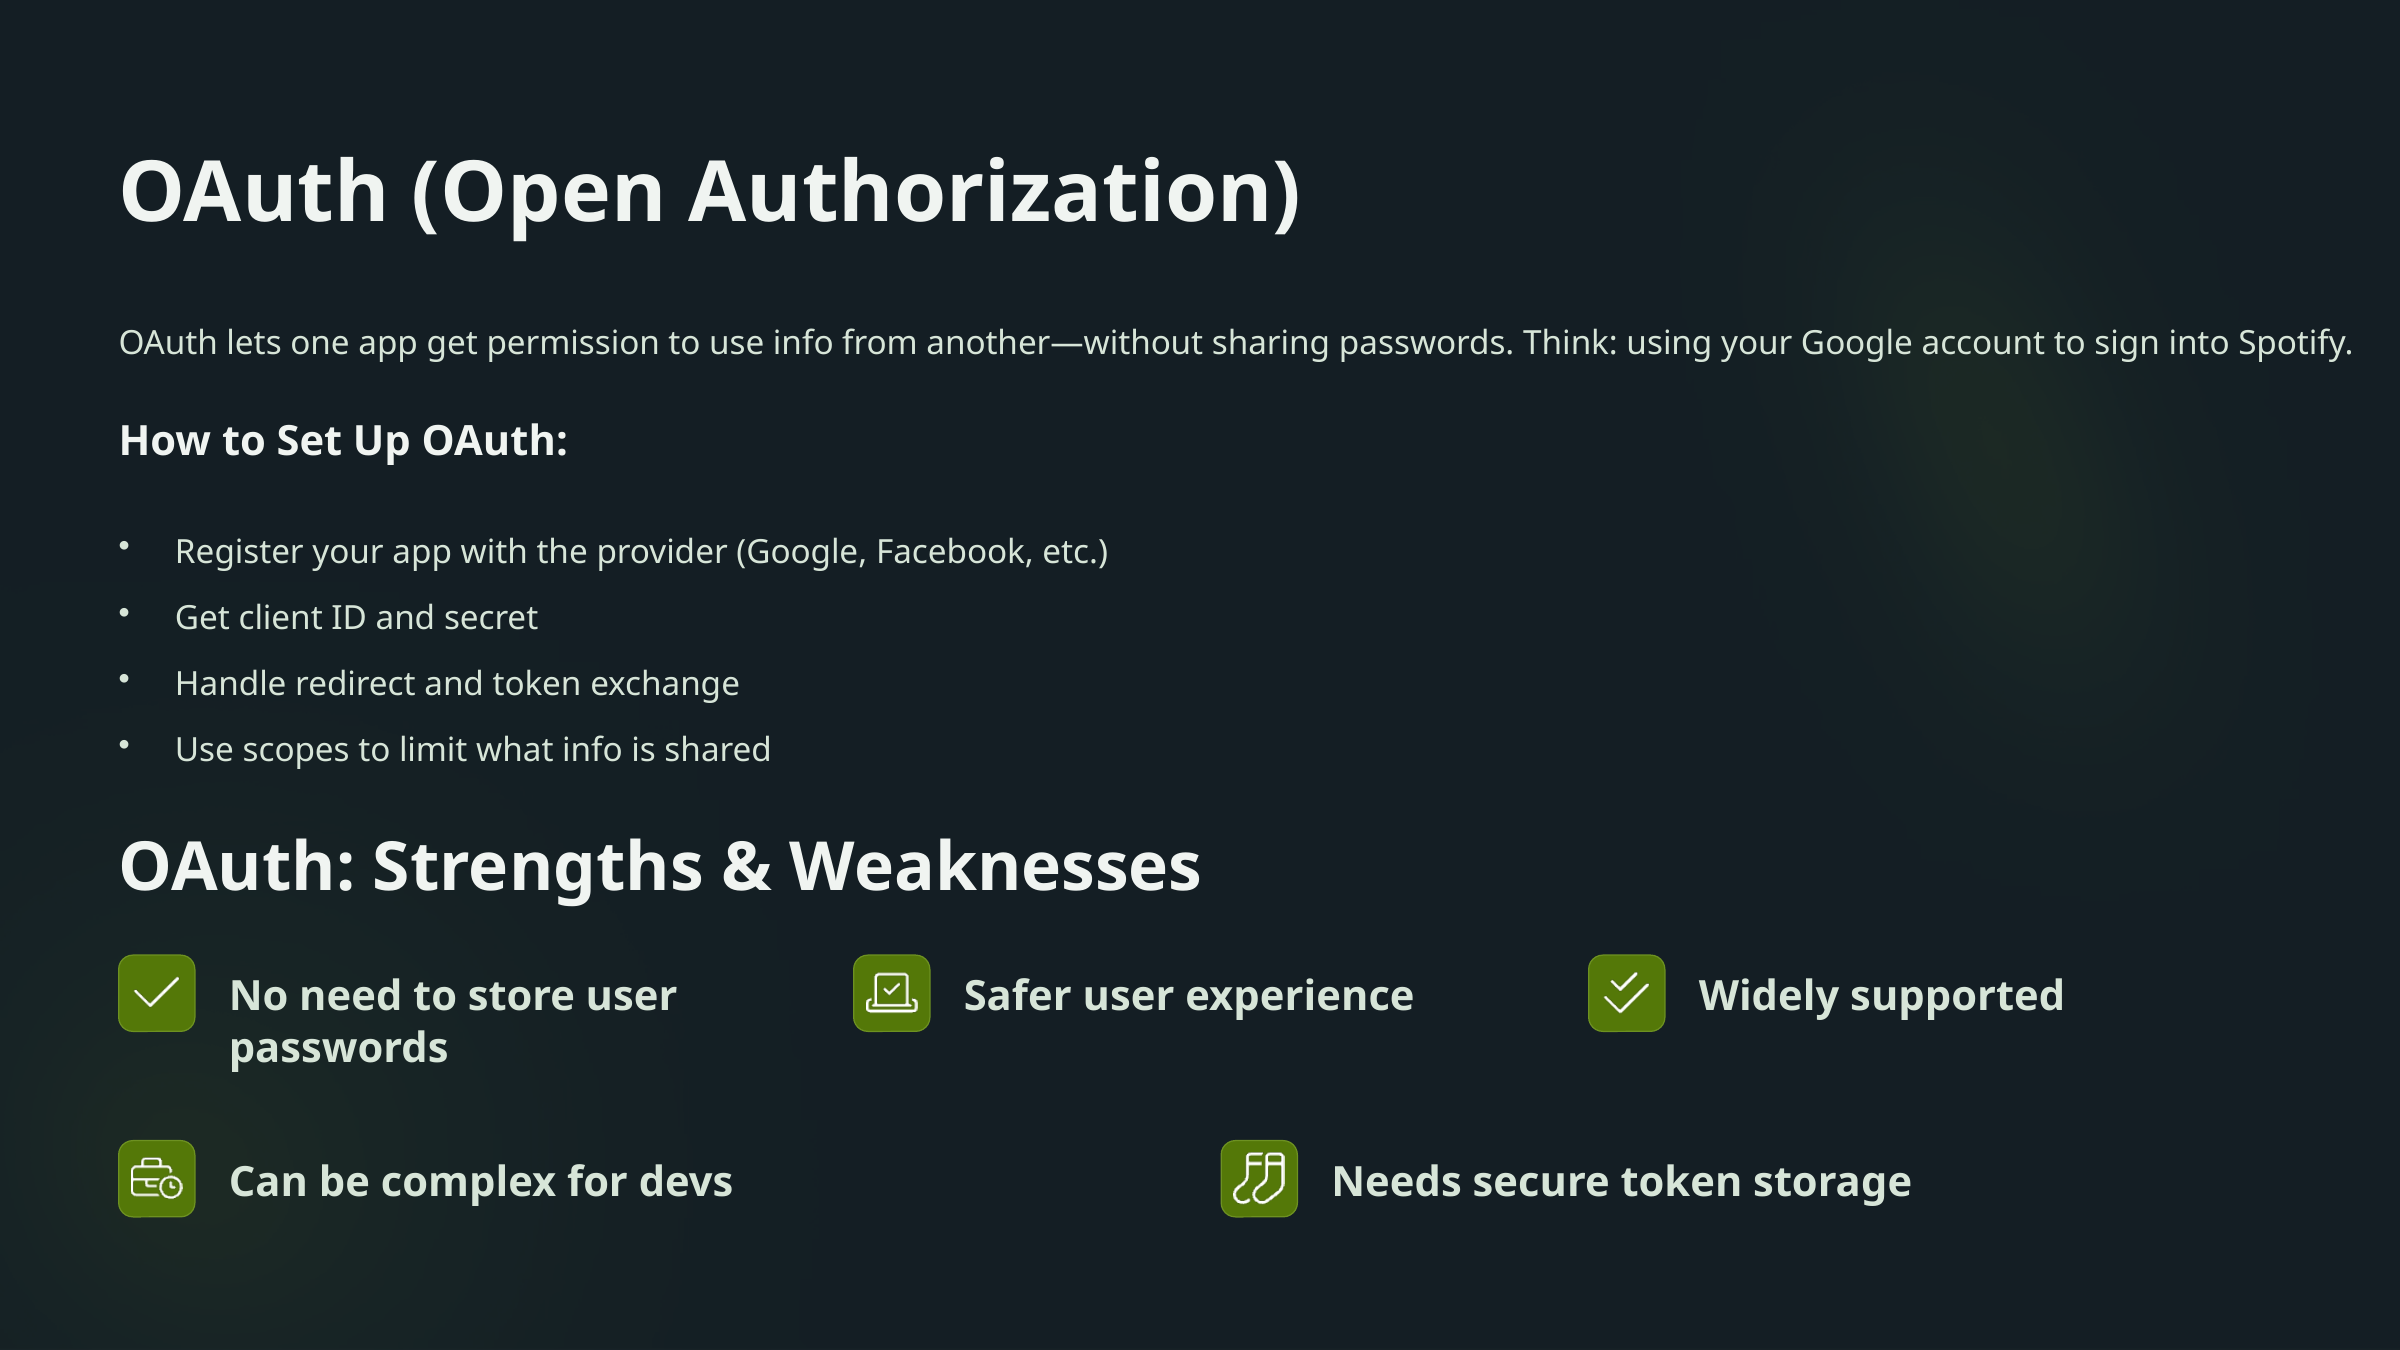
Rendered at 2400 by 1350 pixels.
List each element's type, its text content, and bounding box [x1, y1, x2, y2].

picture [1601, 961, 1653, 1026]
text_box OAuth (Open Authorization) [118, 133, 1949, 239]
text_box [1221, 1140, 1298, 1217]
picture [1233, 1146, 1285, 1211]
text_box Use scopes to limit what info is shared [118, 714, 2282, 769]
text_box No need to store user passwords [228, 966, 812, 1073]
text_box Handle redirect and token exchange [118, 648, 2282, 703]
text_box [853, 955, 930, 1032]
text_box Safer user experience [963, 966, 1547, 1073]
text_box Can be complex for devs [228, 1152, 1067, 1206]
picture [131, 1146, 183, 1211]
text_box OAuth: Strengths & Weaknesses [118, 819, 1852, 905]
picture [131, 961, 183, 1026]
text_box [118, 1140, 195, 1217]
text_box Get client ID and secret [118, 582, 2282, 637]
text_box OAuth lets one app get permission to use info from another—without sharing passwords. Think: using your Google account to sign into Spotify. [118, 306, 2282, 362]
text_box [118, 955, 195, 1032]
picture [866, 961, 918, 1026]
text_box [1588, 955, 1665, 1032]
text_box Register your app with the provider (Google, Facebook, etc.) [118, 515, 2282, 571]
text_box Needs secure token storage [1331, 1152, 2269, 1206]
text_box Widely supported [1698, 966, 2282, 1073]
text_box How to Set Up OAuth: [118, 412, 842, 465]
